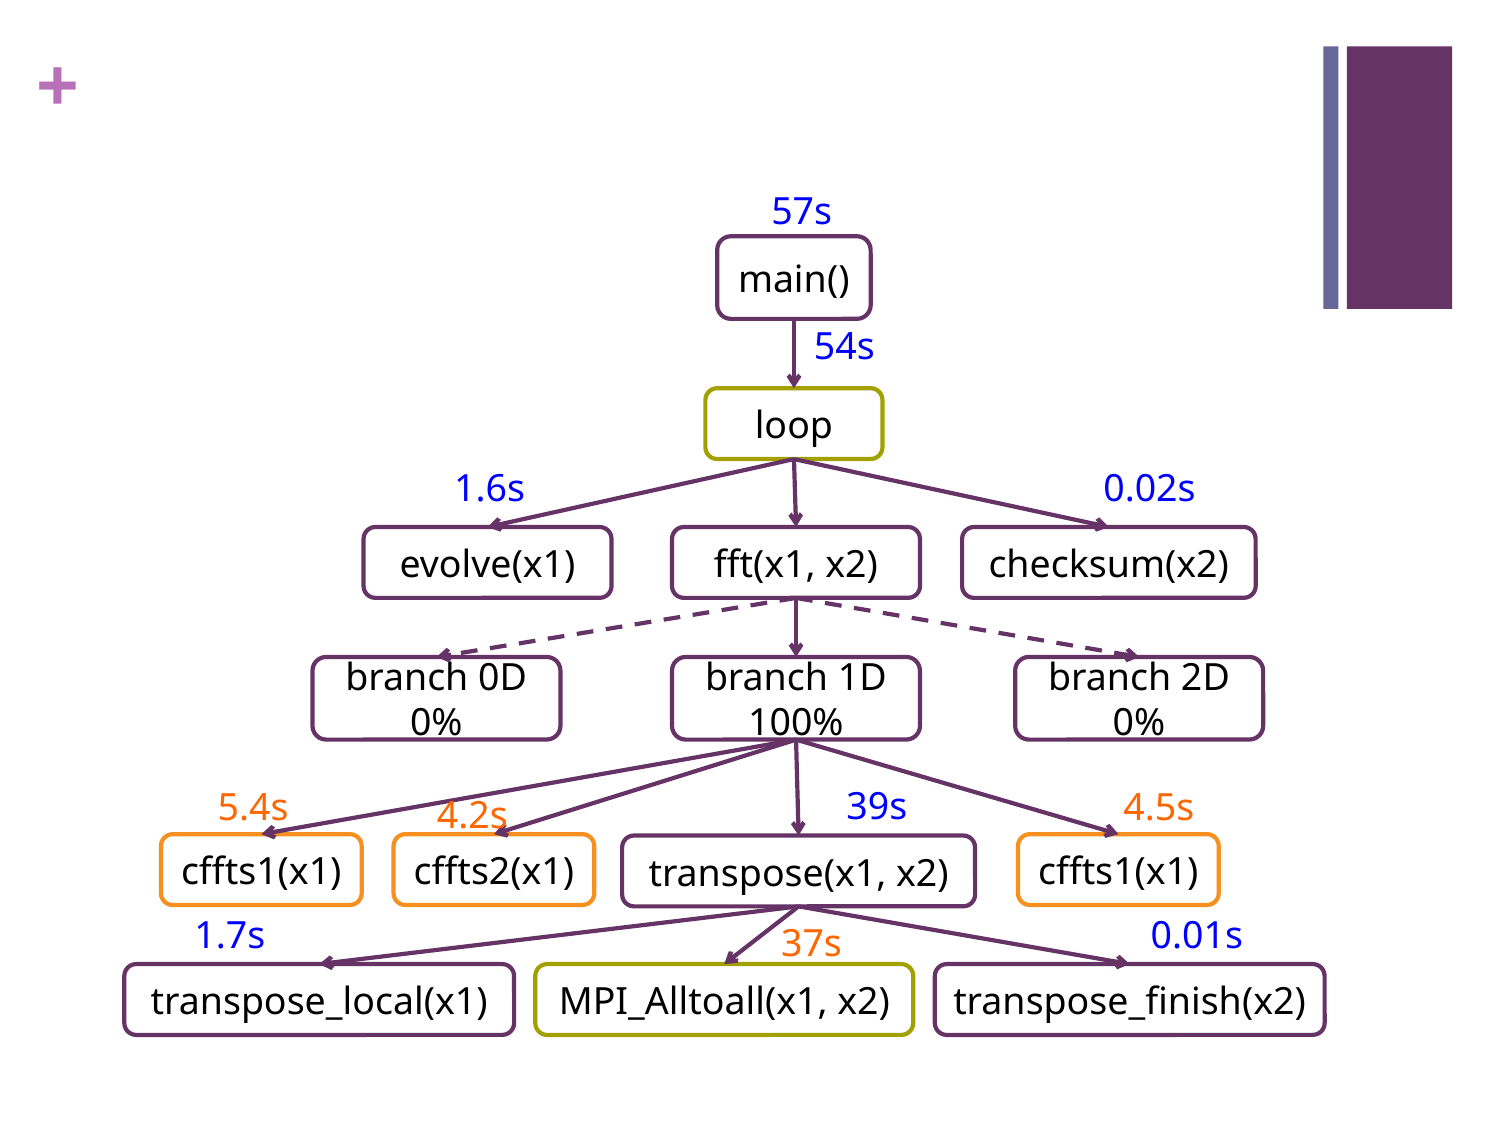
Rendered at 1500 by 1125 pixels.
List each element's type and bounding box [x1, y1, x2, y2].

text_box [123, 178, 1326, 1036]
